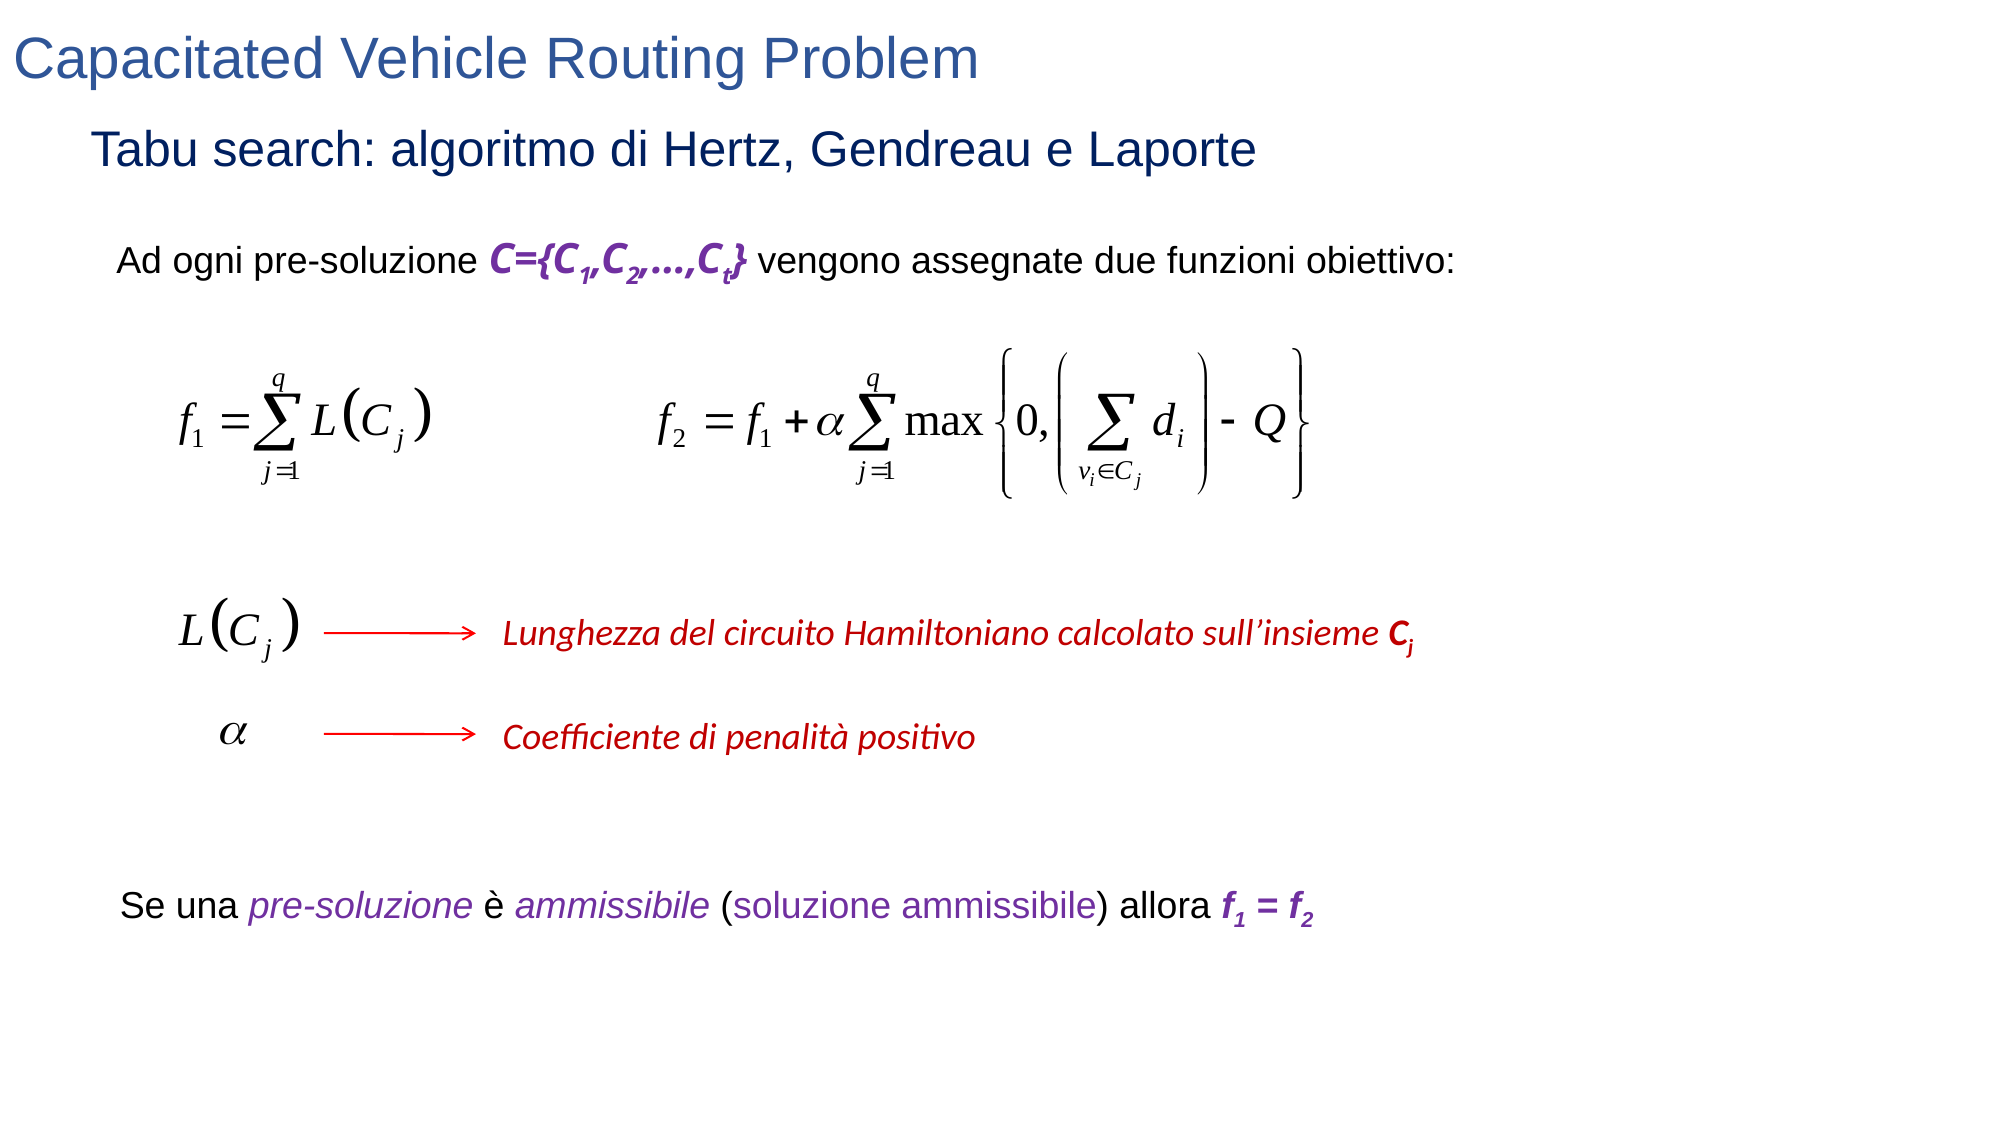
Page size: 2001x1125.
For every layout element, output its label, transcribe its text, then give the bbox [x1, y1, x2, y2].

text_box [163, 354, 435, 494]
text_box Capacitated Vehicle Routing Problem [0, 2, 1349, 109]
text_box Se una pre-soluzione è ammissibile (soluzione ammissibile) allora f1 = f2 [36, 848, 1407, 940]
text_box Ad ogni pre-soluzione C={C1,C2,…,Ct} vengono assegnate due funzioni obiettivo: [101, 196, 1472, 364]
text_box Lunghezza del circuito Hamiltoniano calcolato sull’insieme Cj [487, 597, 1494, 670]
text_box Coefficiente di penalità positivo [487, 698, 1494, 771]
text_box Tabu search: algoritmo di Hertz, Gendreau e Laporte [75, 109, 1447, 181]
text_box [213, 713, 260, 757]
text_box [170, 591, 303, 677]
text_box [641, 338, 1321, 510]
